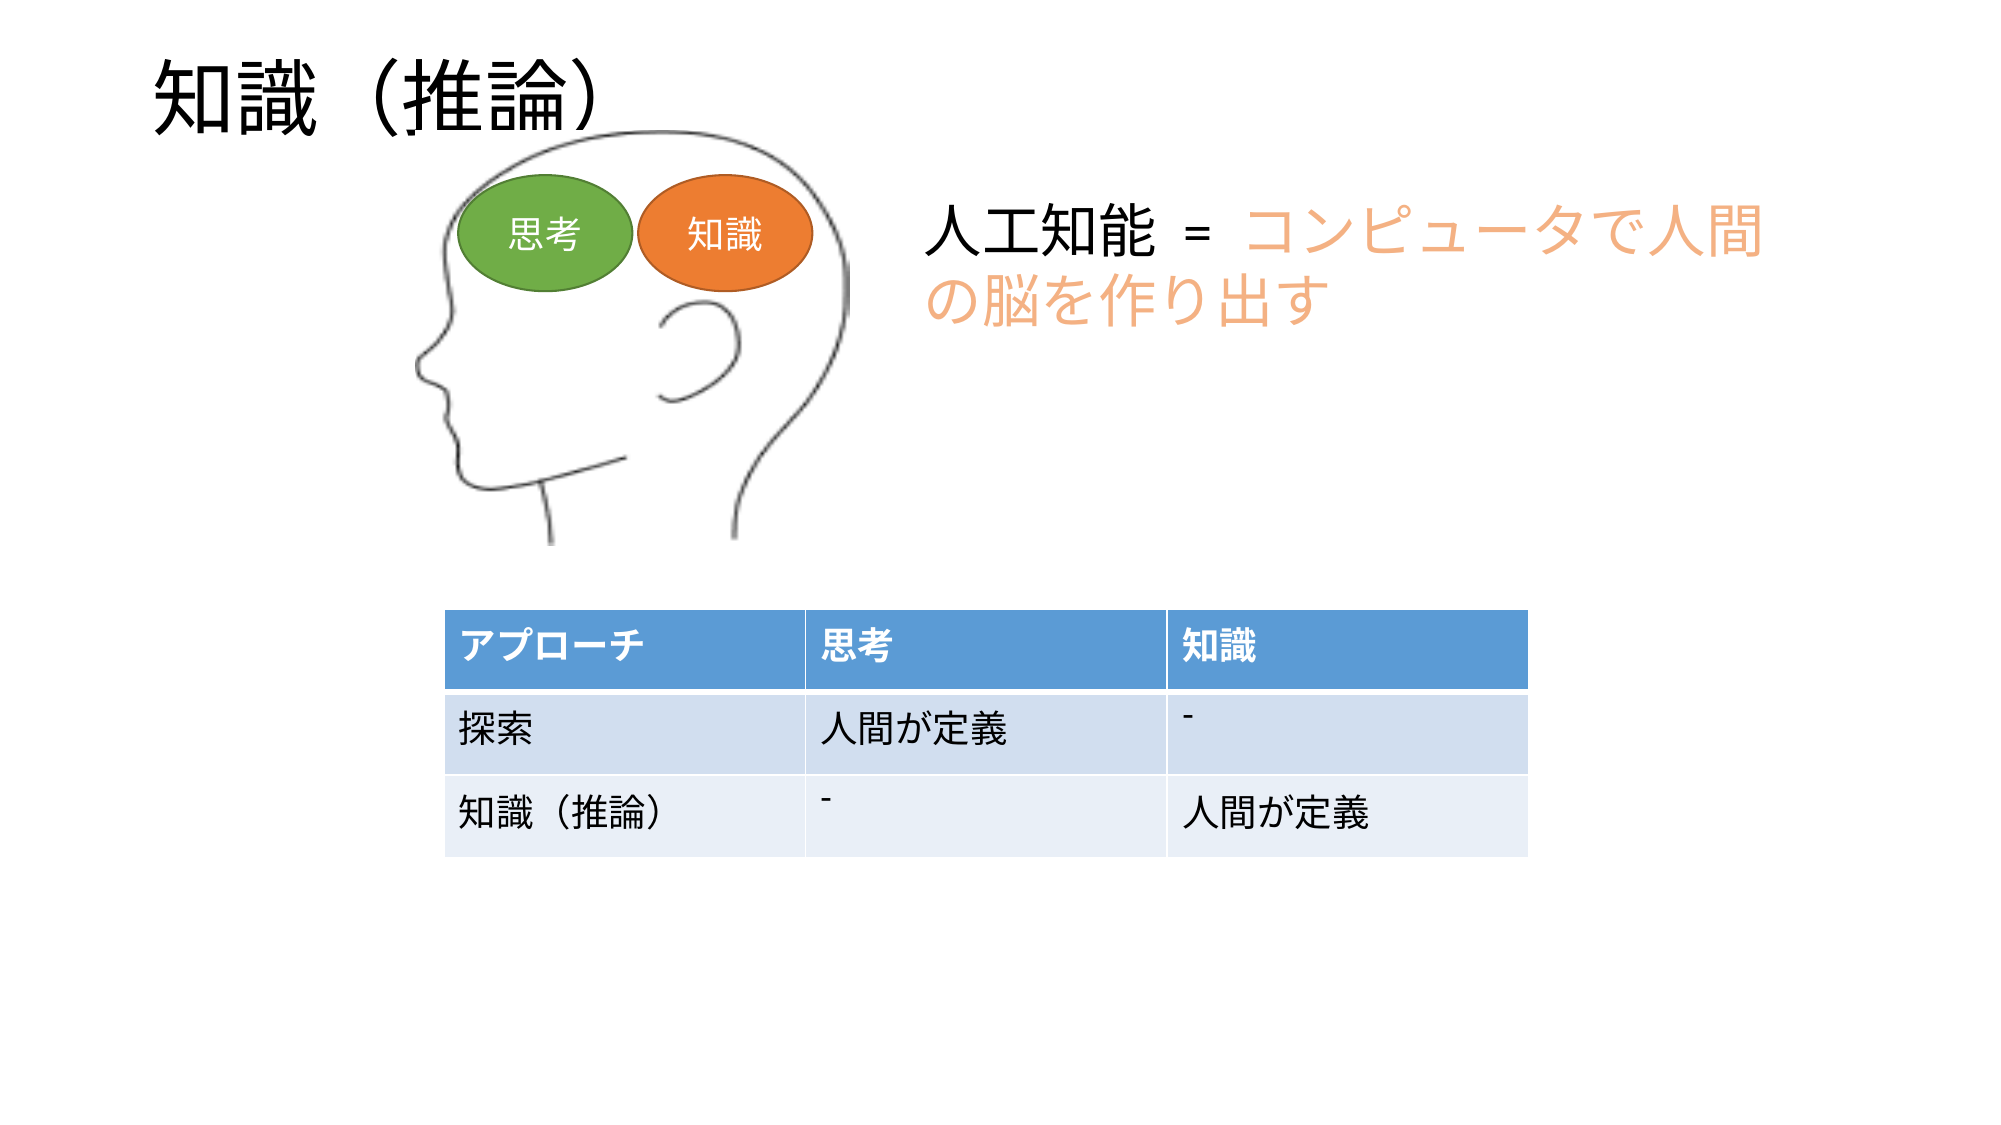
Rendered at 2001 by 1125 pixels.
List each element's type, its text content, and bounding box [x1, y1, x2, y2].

table_header 知識 [1168, 610, 1528, 689]
table_cell 人間が定義 [1168, 776, 1528, 857]
table_cell 探索 [445, 695, 805, 774]
table_cell 人間が定義 [806, 695, 1166, 774]
title 知識（推論） [137, 45, 1863, 148]
table_header アプローチ [445, 610, 805, 689]
table_cell - [806, 776, 1166, 857]
table_cell - [1168, 695, 1528, 774]
table_header 思考 [806, 610, 1166, 689]
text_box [415, 130, 850, 546]
text_box 人工知能 = コンピュータで人間の脳を作り出す [909, 186, 1809, 342]
table_cell 知識（推論） [445, 776, 805, 857]
